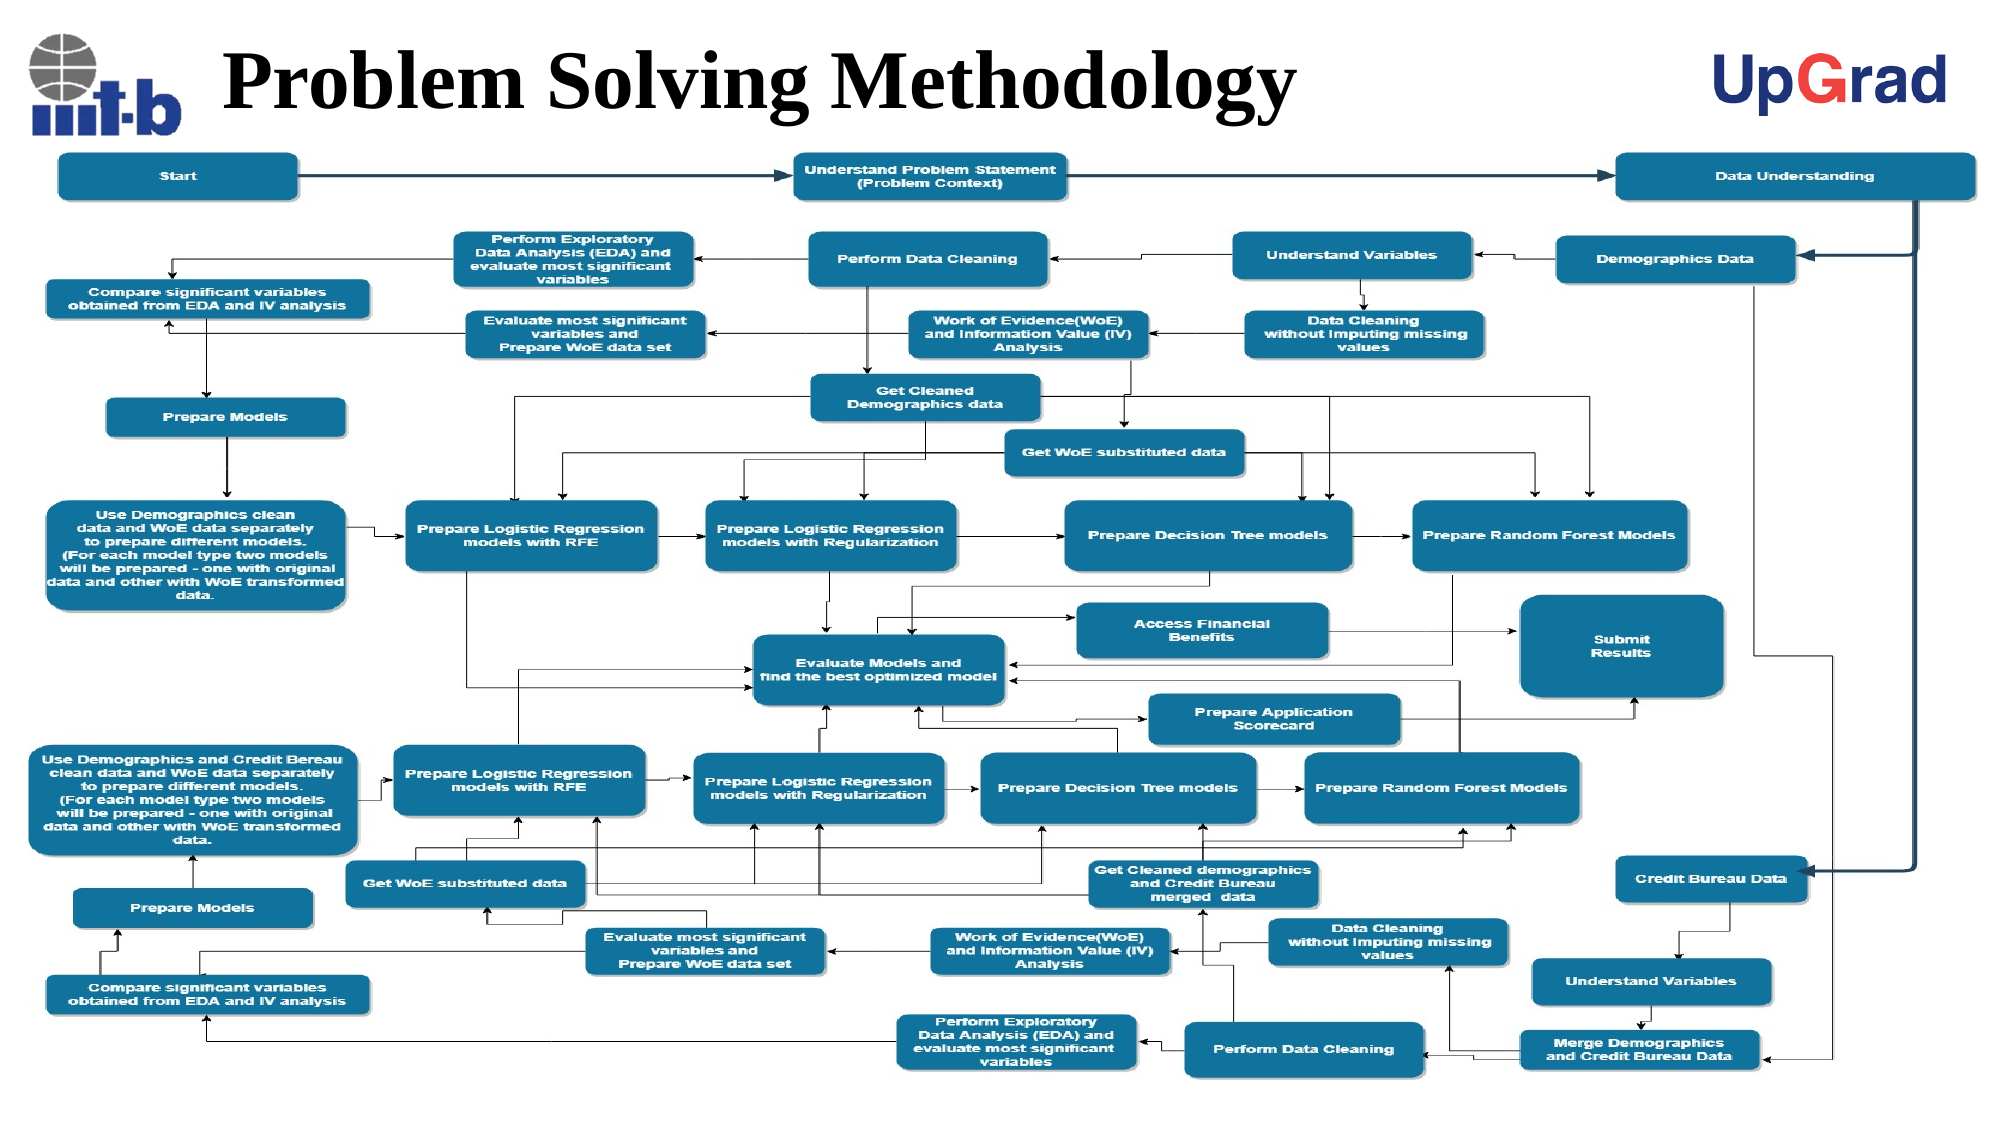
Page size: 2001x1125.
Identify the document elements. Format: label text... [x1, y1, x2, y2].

picture [0, 29, 186, 163]
title Problem Solving Methodology [186, 11, 1715, 152]
picture [1715, 53, 1952, 116]
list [28, 152, 1980, 1082]
